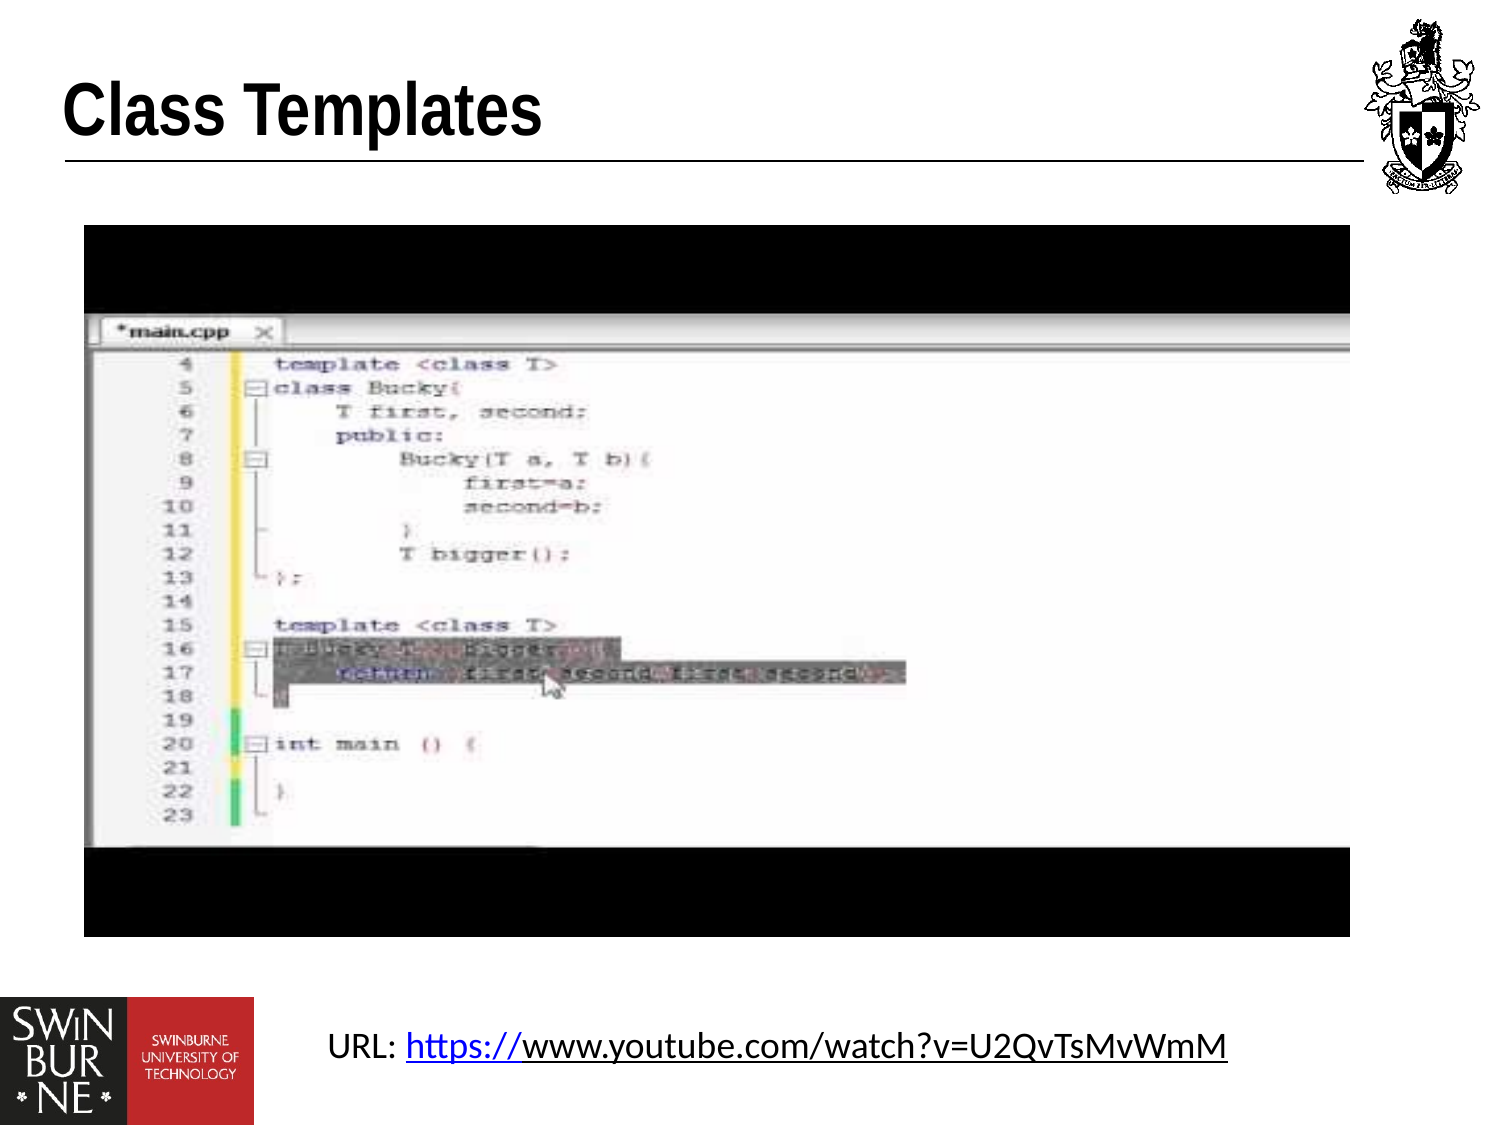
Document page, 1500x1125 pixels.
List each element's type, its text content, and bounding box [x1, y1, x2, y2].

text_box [83, 224, 1351, 938]
picture [1364, 19, 1481, 194]
picture [0, 997, 254, 1125]
title Class Templates [62, 60, 1345, 152]
text_box URL: https://www.youtube.com/watch?v=U2QvTsMvWmM [312, 1013, 1345, 1074]
